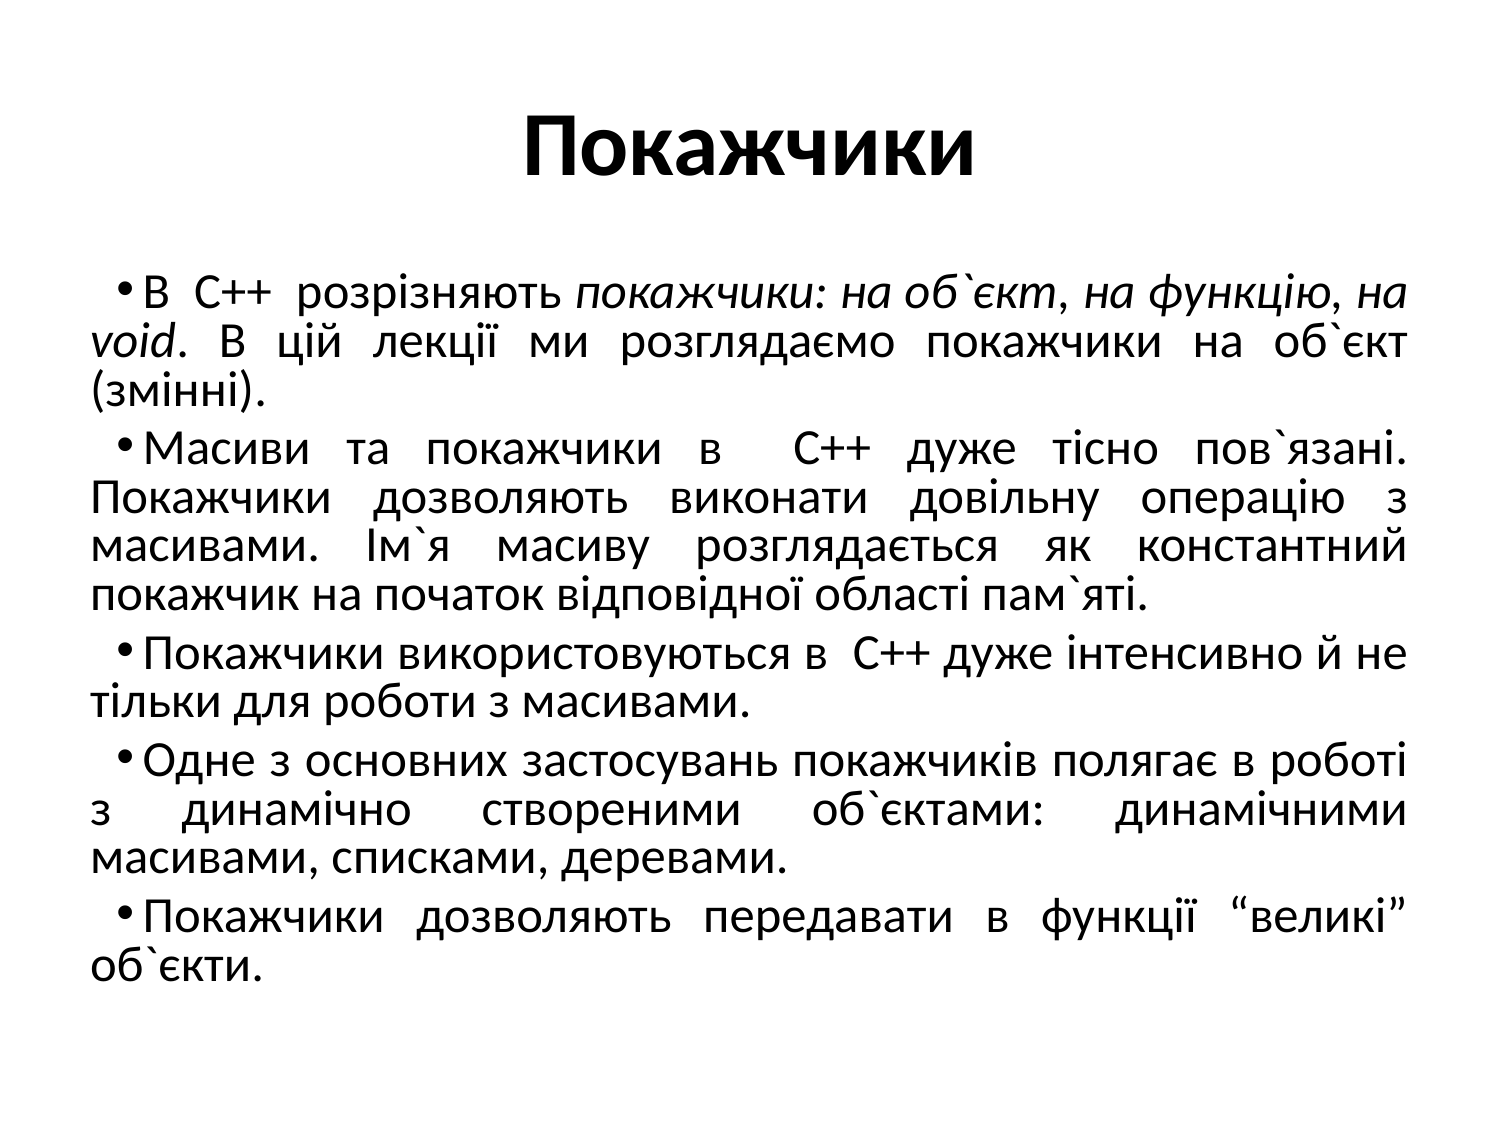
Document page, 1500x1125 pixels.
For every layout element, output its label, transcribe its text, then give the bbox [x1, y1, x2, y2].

list В С++ розрізняють покажчики: на об`єкт, на функцію, на void. В цій лекції ми розглядаємо покажчики на об`єкт (змінні). Масиви та покажчики в С++ дуже тісно пов`язані. Покажчики дозволяють виконати довільну операцію з масивами. Ім`я масиву розглядається як константний покажчик на початок відповідної області пам`яті. Покажчики використовуються в С++ дуже інтенсивно й не тільки для роботи з масивами. Одне з основних застосувань покажчиків полягає в роботі з динамічно створеними об`єктами: динамічними масивами, списками, деревами. Покажчики дозволяють передавати в функції “великі” об`єкти. [75, 262, 1425, 1005]
title Покажчики [75, 45, 1425, 233]
